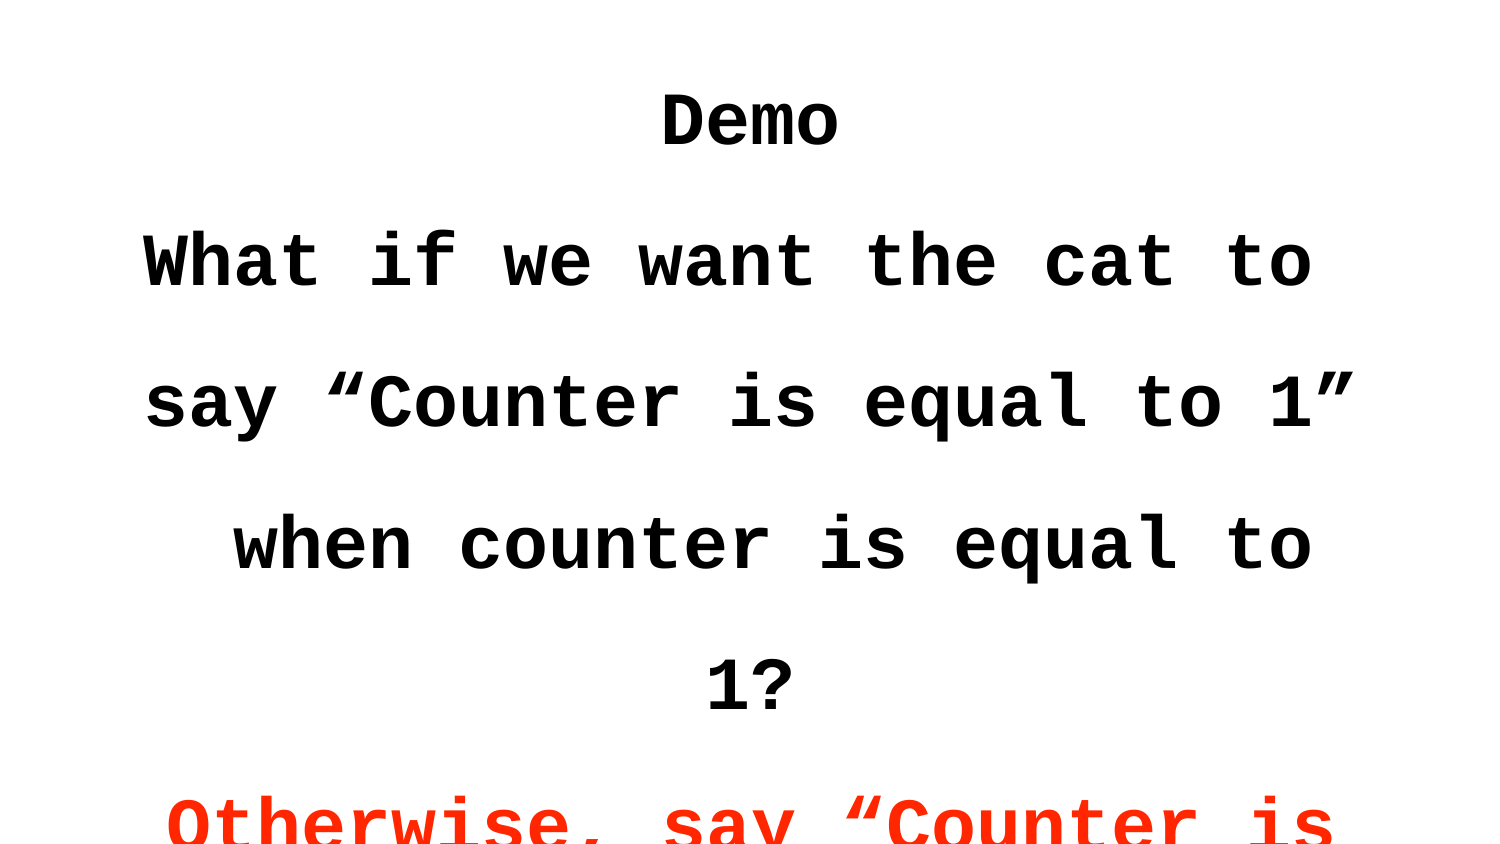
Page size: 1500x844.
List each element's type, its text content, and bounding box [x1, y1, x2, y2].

text_box Demo What if we want the cat to say “Counter is equal to 1” when counter is equal to 1? Otherwise, say “Counter is not equal to 1.” [140, 16, 1361, 844]
